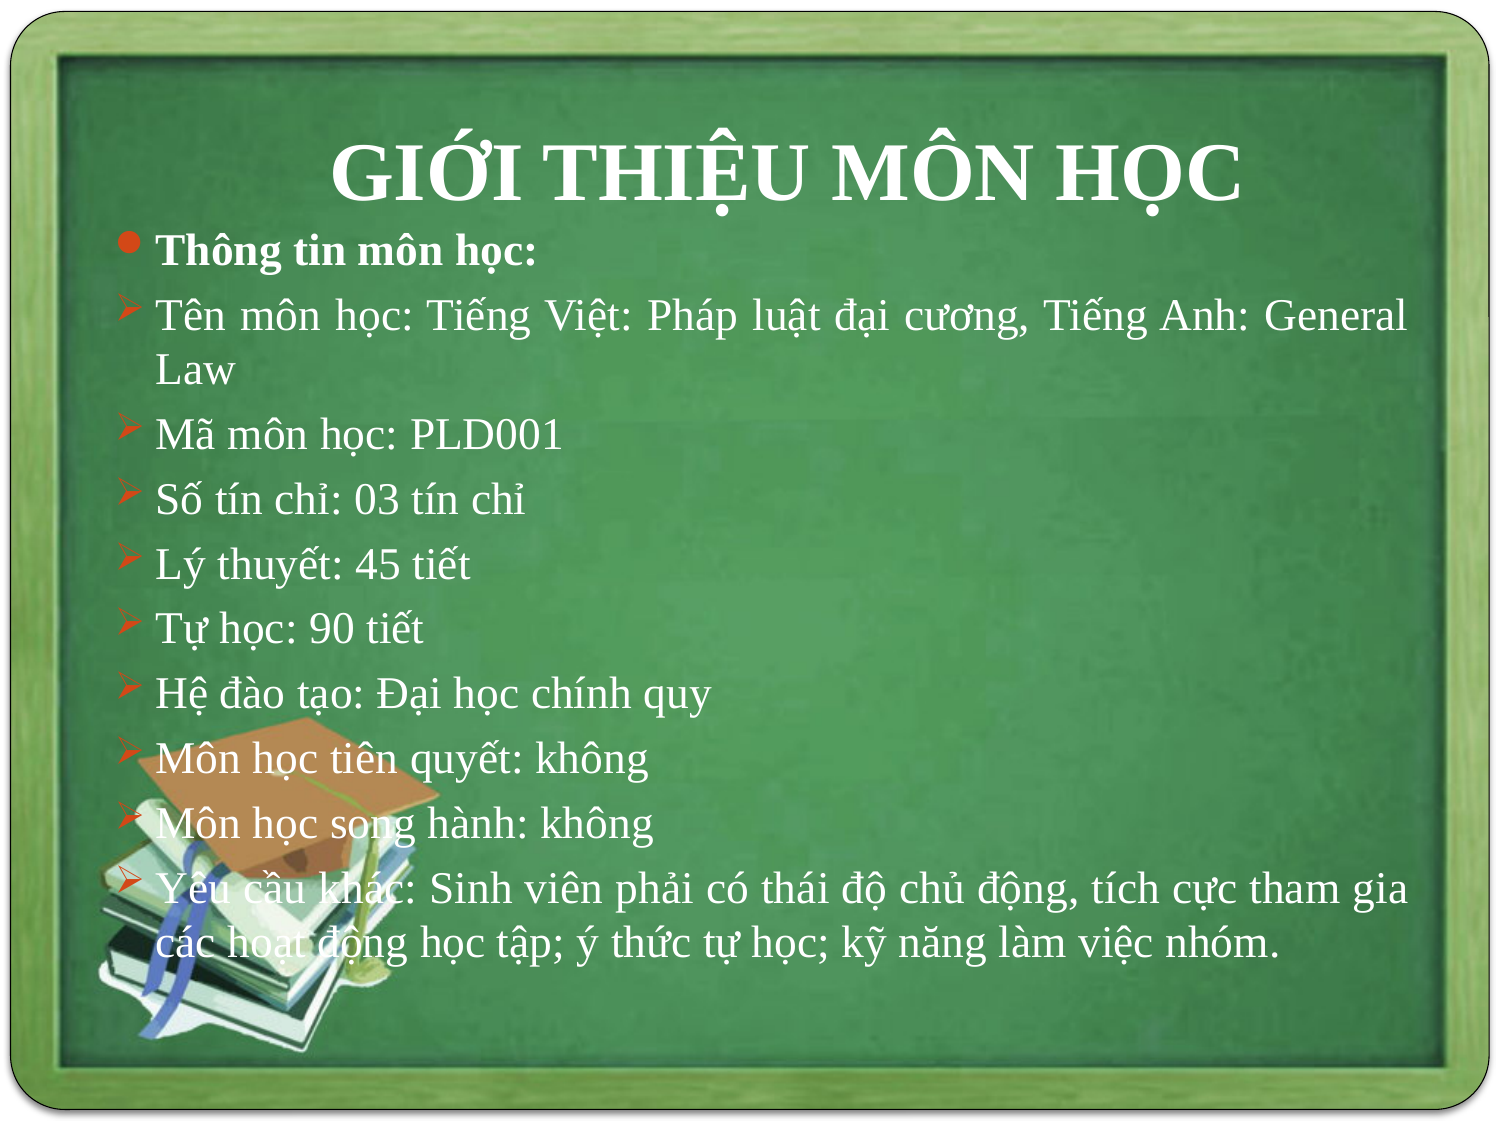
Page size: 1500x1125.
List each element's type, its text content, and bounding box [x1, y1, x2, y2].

picture [12, 12, 1488, 1108]
list Thông tin môn học: Tên môn học: Tiếng Việt: Pháp luật đại cương, Tiếng Anh: General Law Mã môn học: PLD001 Số tín chỉ: 03 tín chỉ Lý thuyết: 45 tiết Tự học: 90 tiết Hệ đào tạo: Đại học chính quy Môn học tiên quyết: không Môn học song hành: không Yêu cầu khác: Sinh viên phải có thái độ chủ động, tích cực tham gia các hoạt động học tập; ý thức tự học; kỹ năng làm việc nhóm. [99, 212, 1425, 988]
title GIỚI THIỆU MÔN HỌC [150, 45, 1425, 212]
